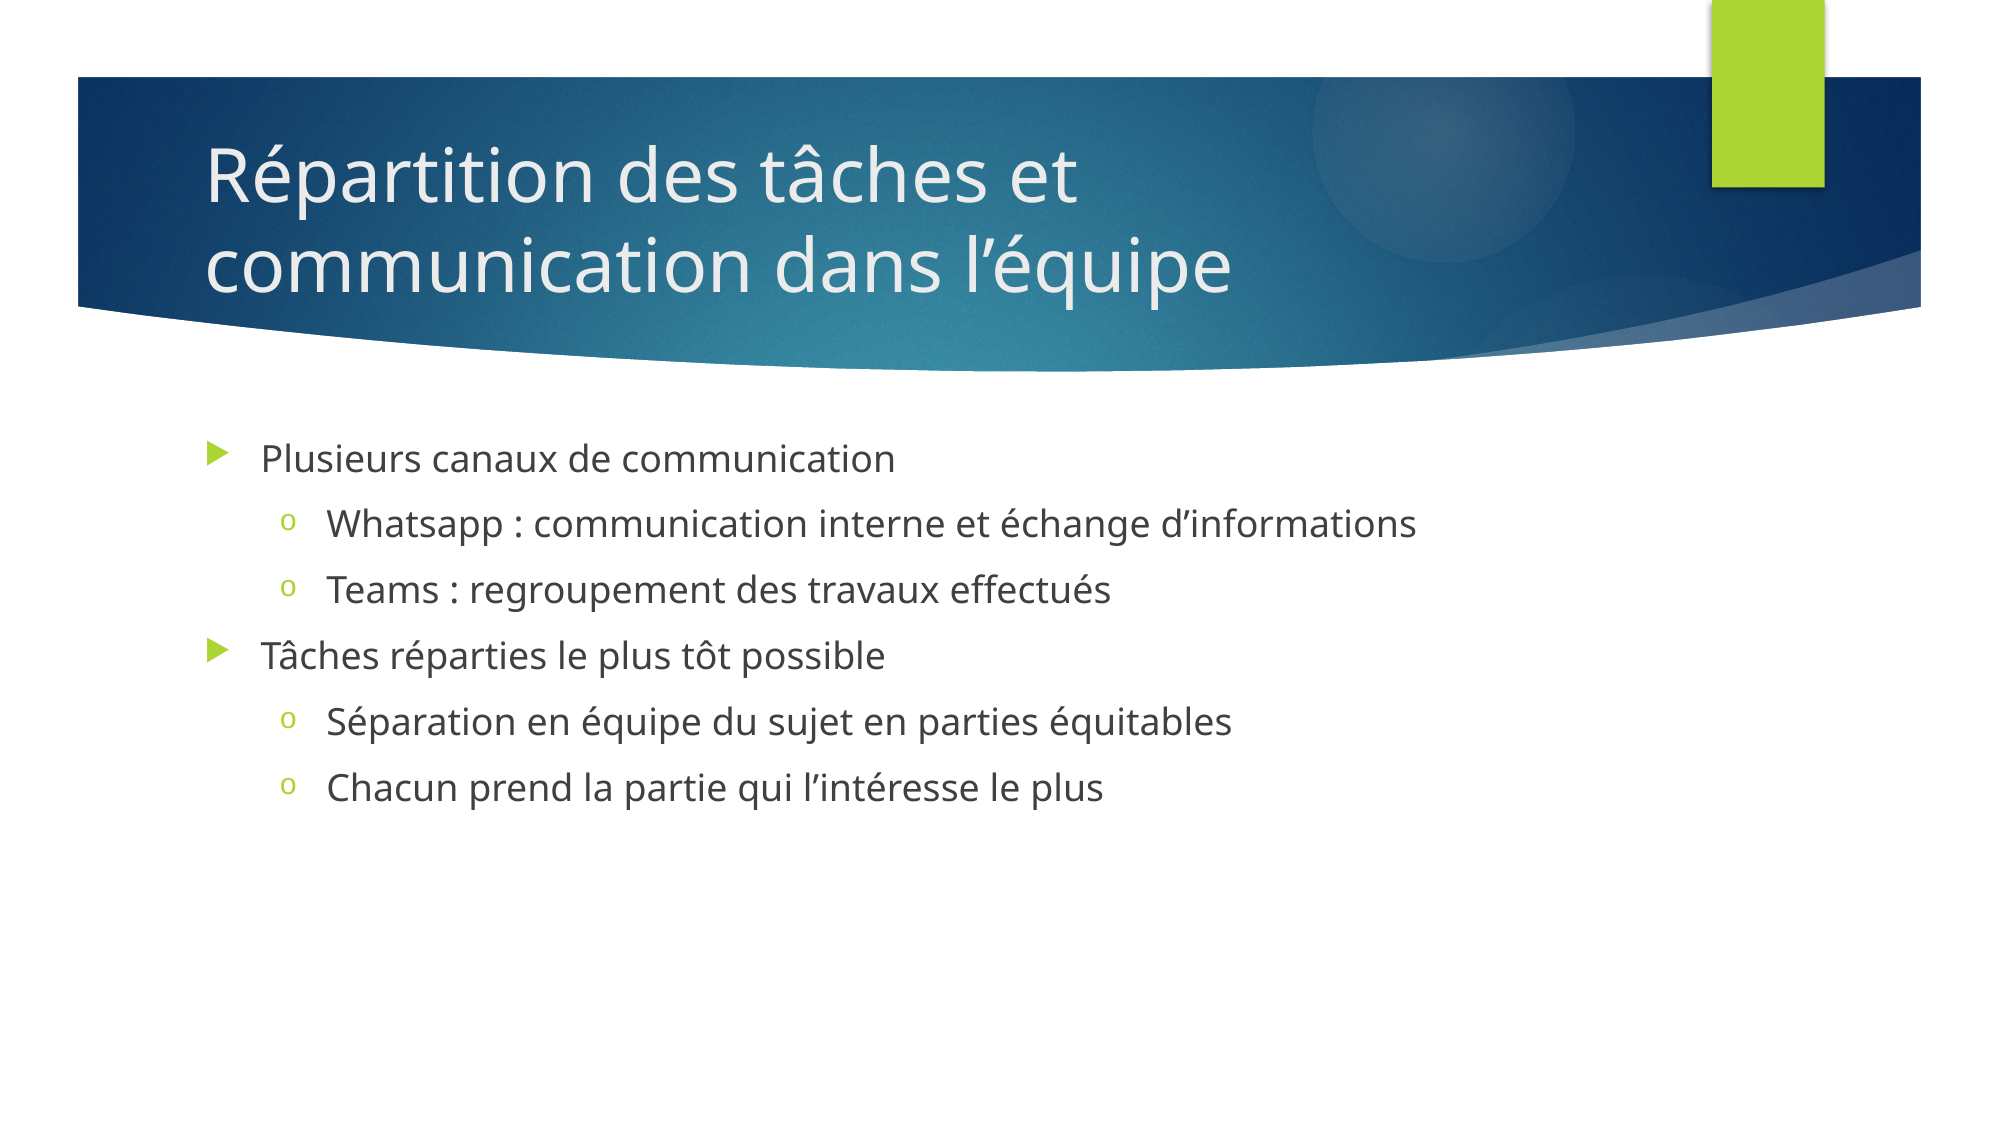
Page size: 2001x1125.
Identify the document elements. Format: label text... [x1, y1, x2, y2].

list Plusieurs canaux de communication Whatsapp : communication interne et échange d’informations Teams : regroupement des travaux effectués Tâches réparties le plus tôt possible Séparation en équipe du sujet en parties équitables Chacun prend la partie qui l’intéresse le plus [189, 427, 1627, 988]
title Répartition des tâches et communication dans l’équipe [189, 159, 1627, 276]
